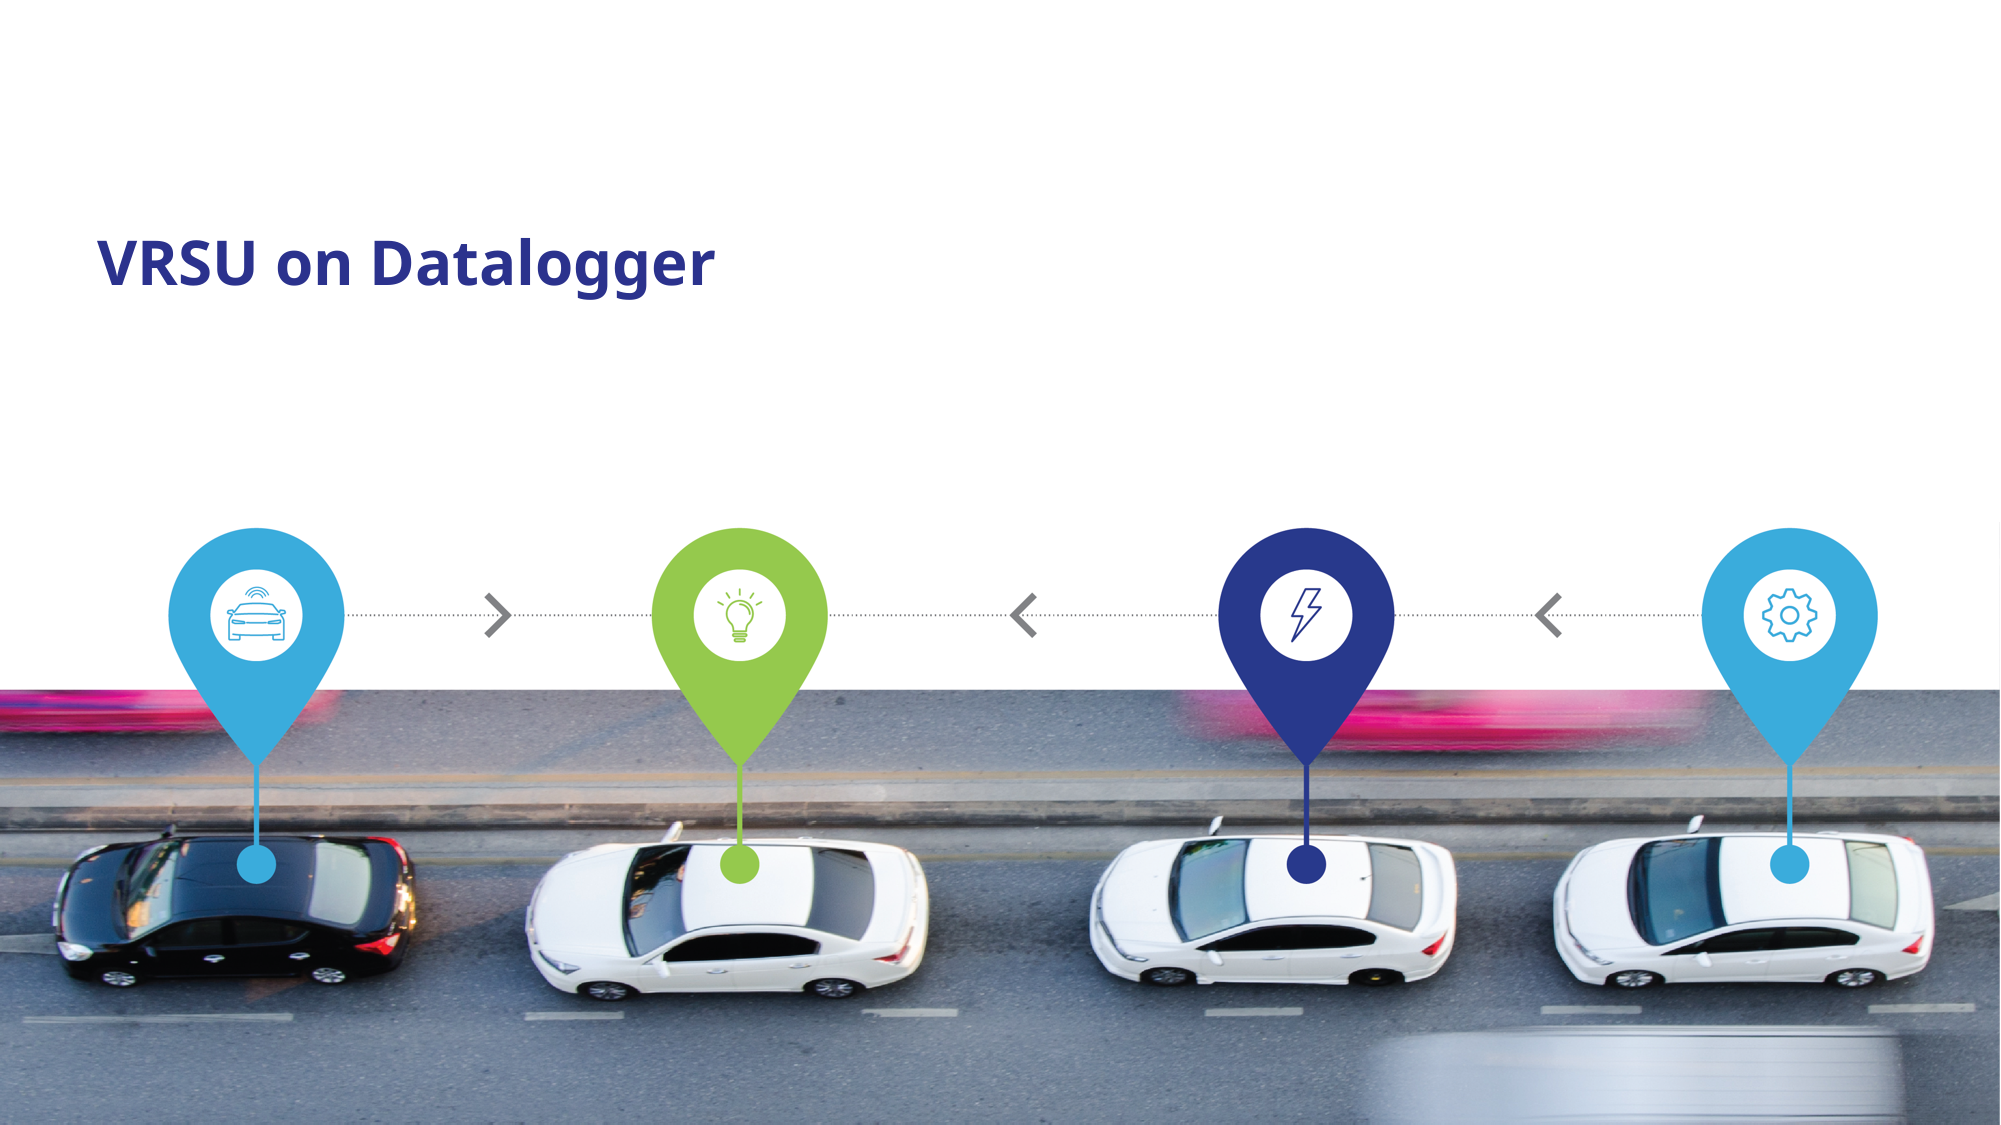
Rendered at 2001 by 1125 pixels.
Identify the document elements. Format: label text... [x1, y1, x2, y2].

list VRSU on Datalogger [82, 225, 1076, 308]
picture [0, 522, 2000, 1125]
